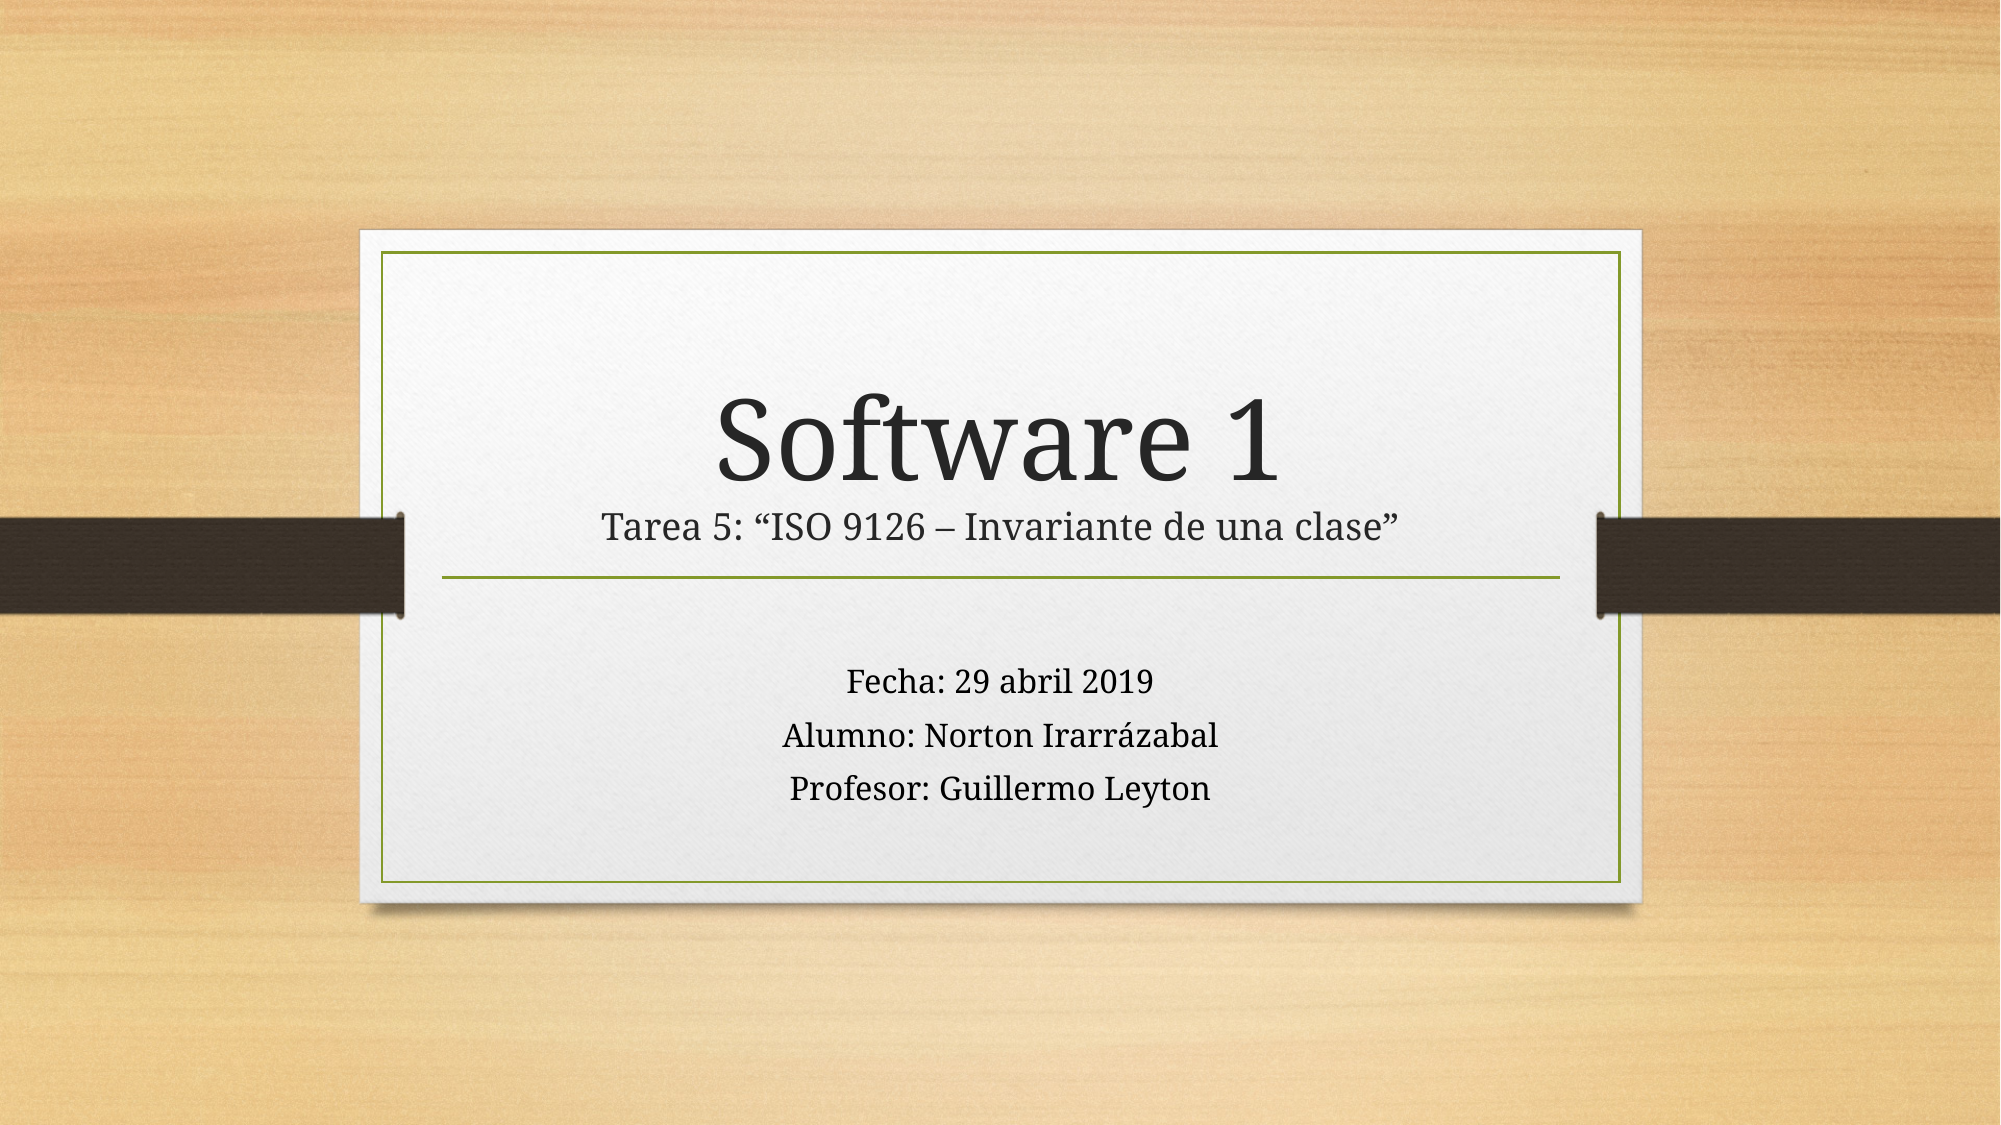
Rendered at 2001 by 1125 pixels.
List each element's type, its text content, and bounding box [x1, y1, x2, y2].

subtitle Fecha: 29 abril 2019 Alumno: Norton Irarrázabal Profesor: Guillermo Leyton [441, 600, 1560, 817]
title Software 1 Tarea 5: “ISO 9126 – Invariante de una clase” [441, 306, 1560, 556]
picture [0, 0, 2001, 1125]
